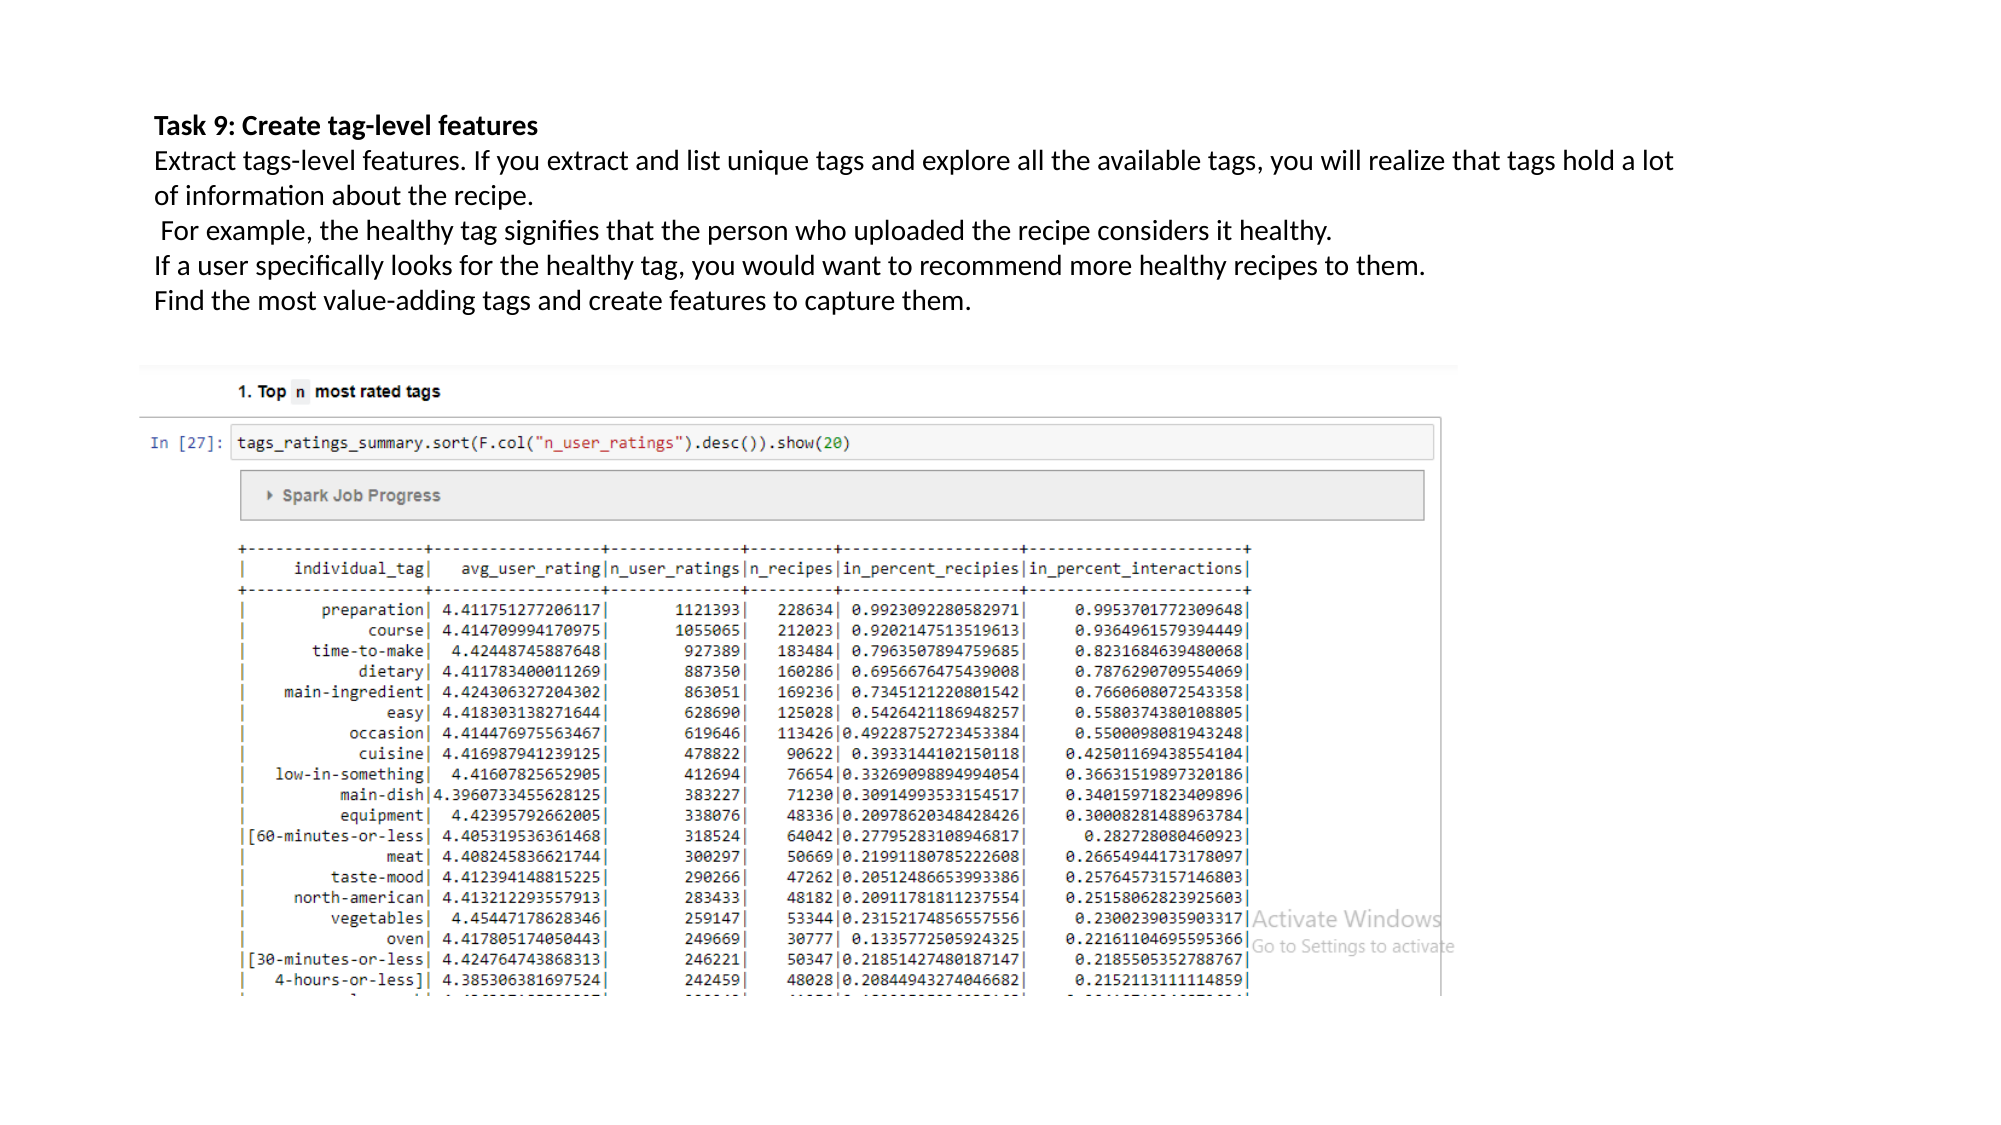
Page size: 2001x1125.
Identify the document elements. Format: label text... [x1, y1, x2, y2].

picture [139, 365, 1458, 996]
text_box Task 9: Create tag-level features Extract tags-level features. If you extract and list unique tags and explore all the available tags, you will realize that tags hold a lot of information about the recipe. For example, the healthy tag signifies that the person who uploaded the recipe considers it healthy. If a user specifically looks for the healthy tag, you would want to recommend more healthy recipes to them. Find the most value-adding tags and create features to capture them. [139, 99, 1715, 324]
